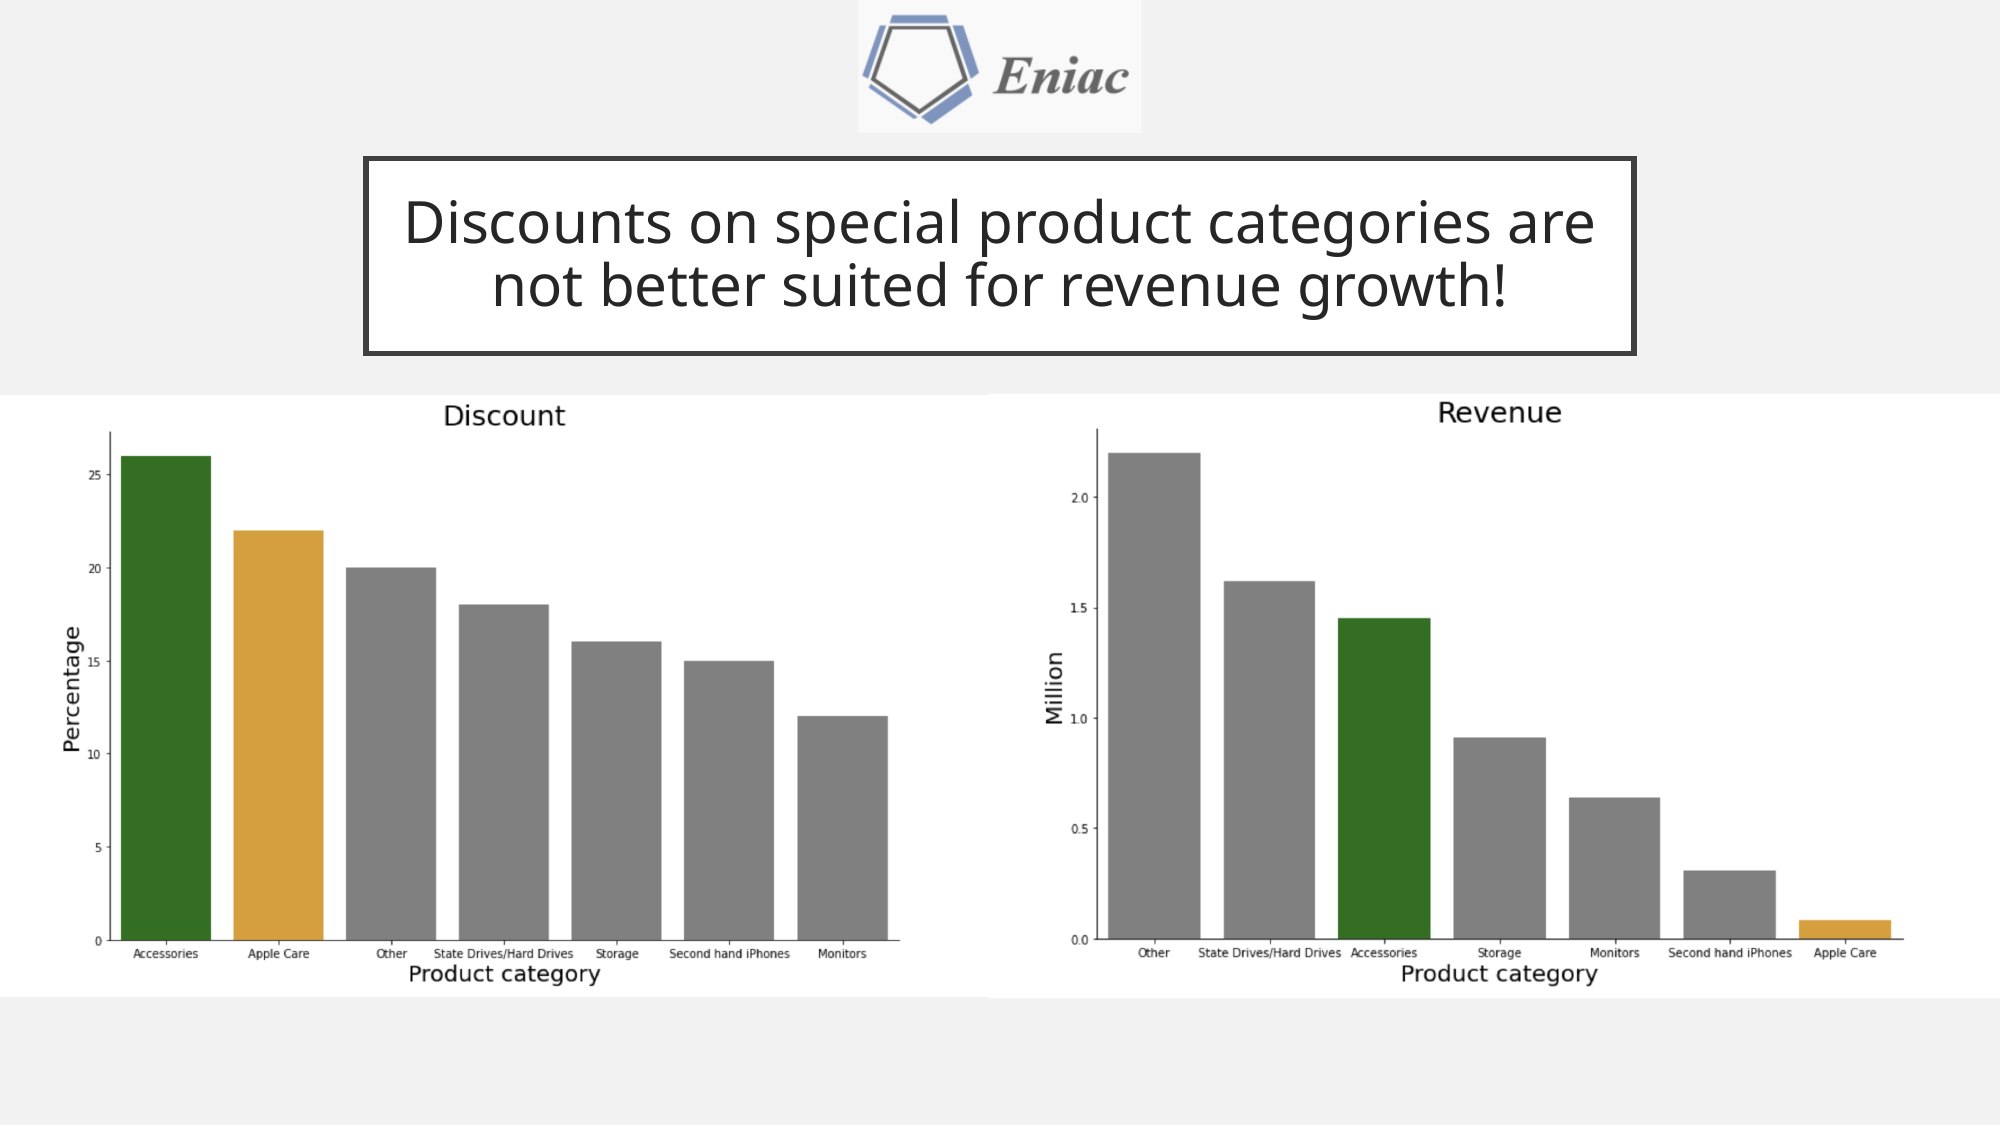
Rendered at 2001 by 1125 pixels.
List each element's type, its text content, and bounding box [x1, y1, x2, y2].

picture [858, 0, 1142, 134]
picture [0, 394, 2000, 998]
title Discounts on special product categories are not better suited for revenue growth! [363, 156, 1637, 356]
